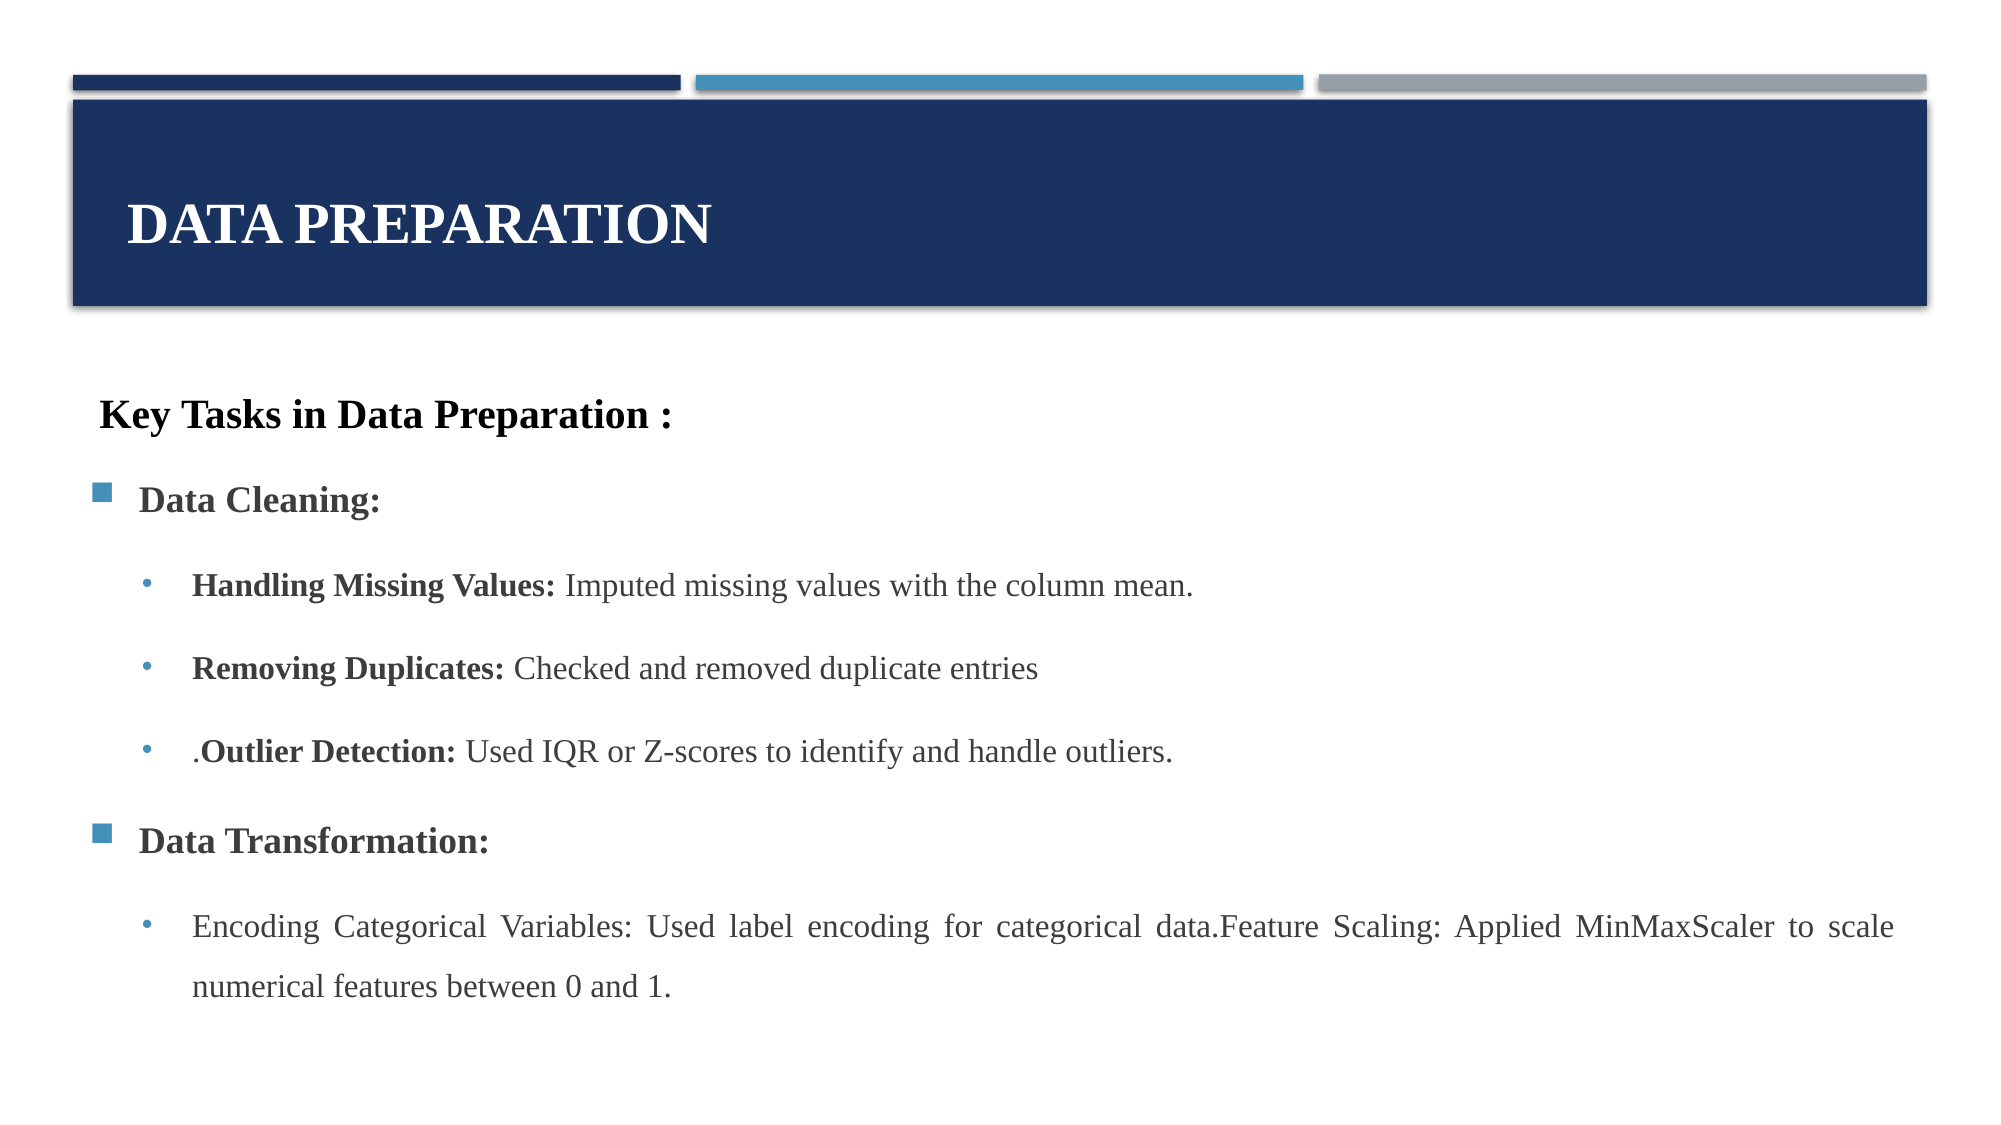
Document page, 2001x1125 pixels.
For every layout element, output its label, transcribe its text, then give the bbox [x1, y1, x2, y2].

list Key Tasks in Data Preparation : Data Cleaning: Handling Missing Values: Imputed missing values with the column mean. Removing Duplicates: Checked and removed duplicate entries .Outlier Detection: Used IQR or Z-scores to identify and handle outliers. Data Transformation: Encoding Categorical Variables: Used label encoding for categorical data.Feature Scaling: Applied MinMaxScaler to scale numerical features between 0 and 1. [73, 336, 1913, 1050]
title DATA PREPARATION [112, 145, 1922, 308]
